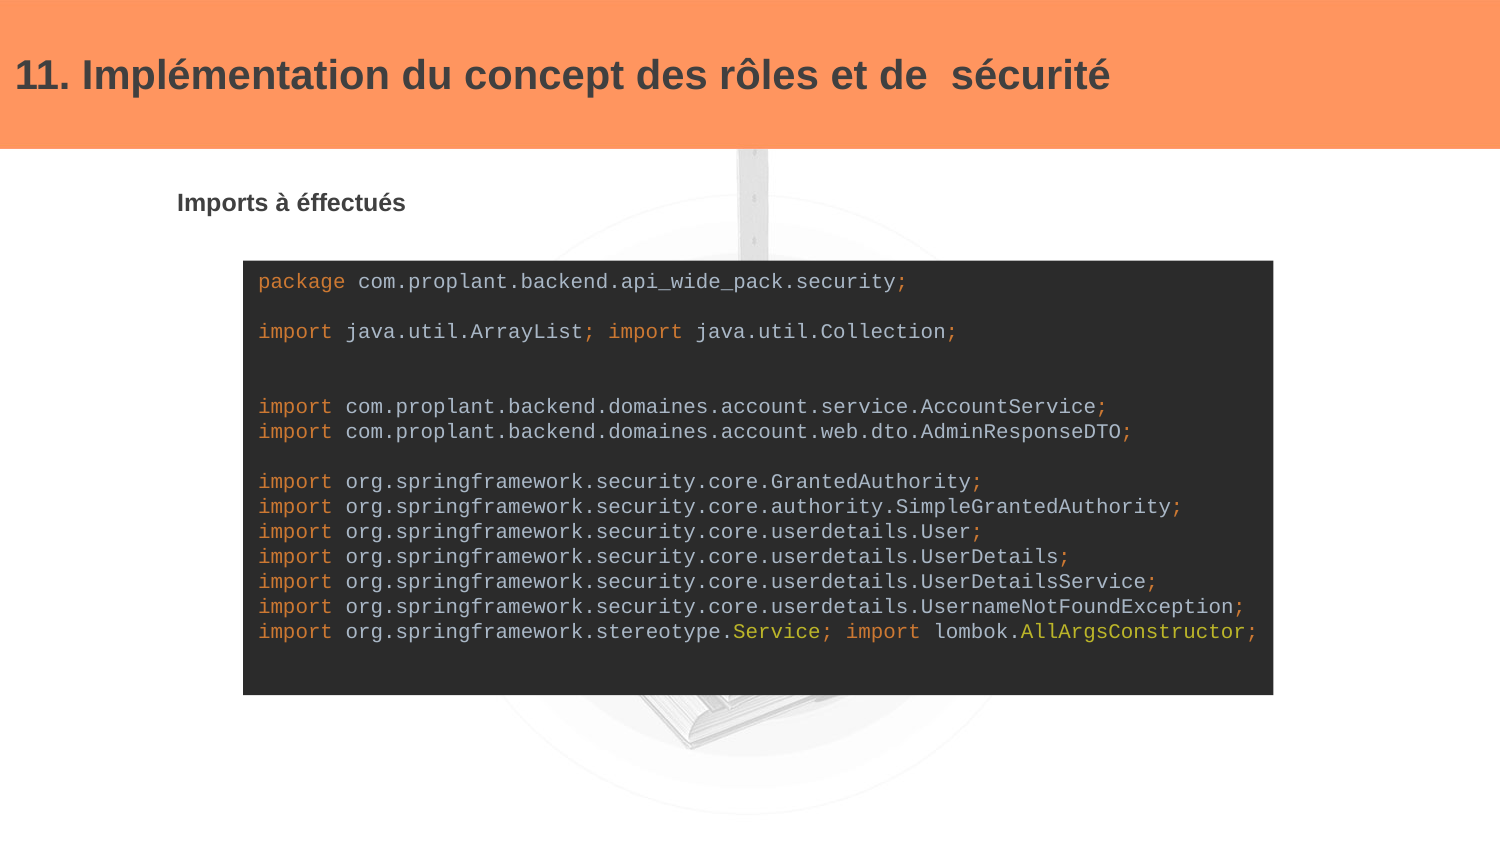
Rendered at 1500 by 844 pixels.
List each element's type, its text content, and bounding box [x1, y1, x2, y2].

picture [0, 146, 1500, 844]
list Imports à éffectués [112, 178, 1461, 223]
text_box package com.proplant.backend.api_wide_pack.security; import java.util.ArrayList; import java.util.Collection; import com.proplant.backend.domaines.account.service.AccountService; import com.proplant.backend.domaines.account.web.dto.AdminResponseDTO; import org.springframework.security.core.GrantedAuthority; import org.springframework.security.core.authority.SimpleGrantedAuthority; import org.springframework.security.core.userdetails.User; import org.springframework.security.core.userdetails.UserDetails; import org.springframework.security.core.userdetails.UserDetailsService; import org.springframework.security.core.userdetails.UsernameNotFoundException; import org.springframework.stereotype.Service; import lombok.AllArgsConstructor; [243, 260, 1274, 696]
list [69, 232, 1448, 800]
title 11. Implémentation du concept des rôles et de sécurité [0, 0, 1500, 146]
